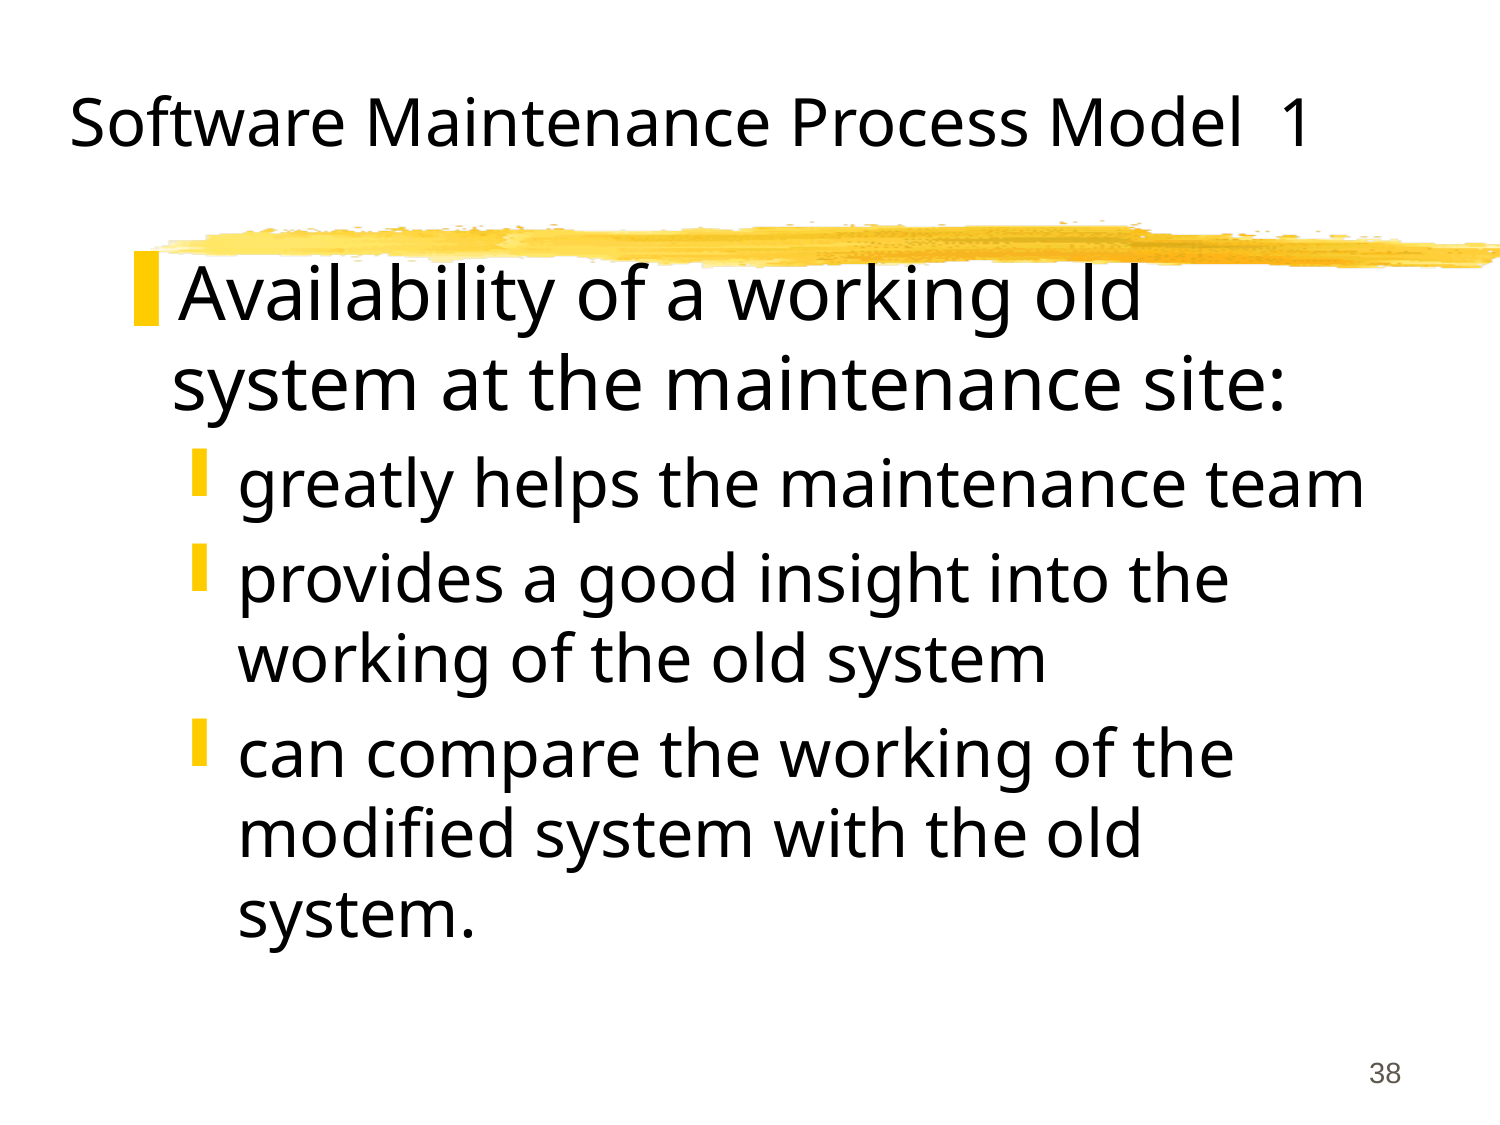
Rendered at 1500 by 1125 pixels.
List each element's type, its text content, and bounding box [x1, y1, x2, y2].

slide_number 38 [1104, 1021, 1417, 1097]
list Availability of a working old system at the maintenance site: greatly helps the maintenance team provides a good insight into the working of the old system can compare the working of the modified system with the old system. [112, 237, 1388, 913]
title Software Maintenance Process Model 1 [66, 37, 1342, 225]
picture [150, 215, 1500, 279]
